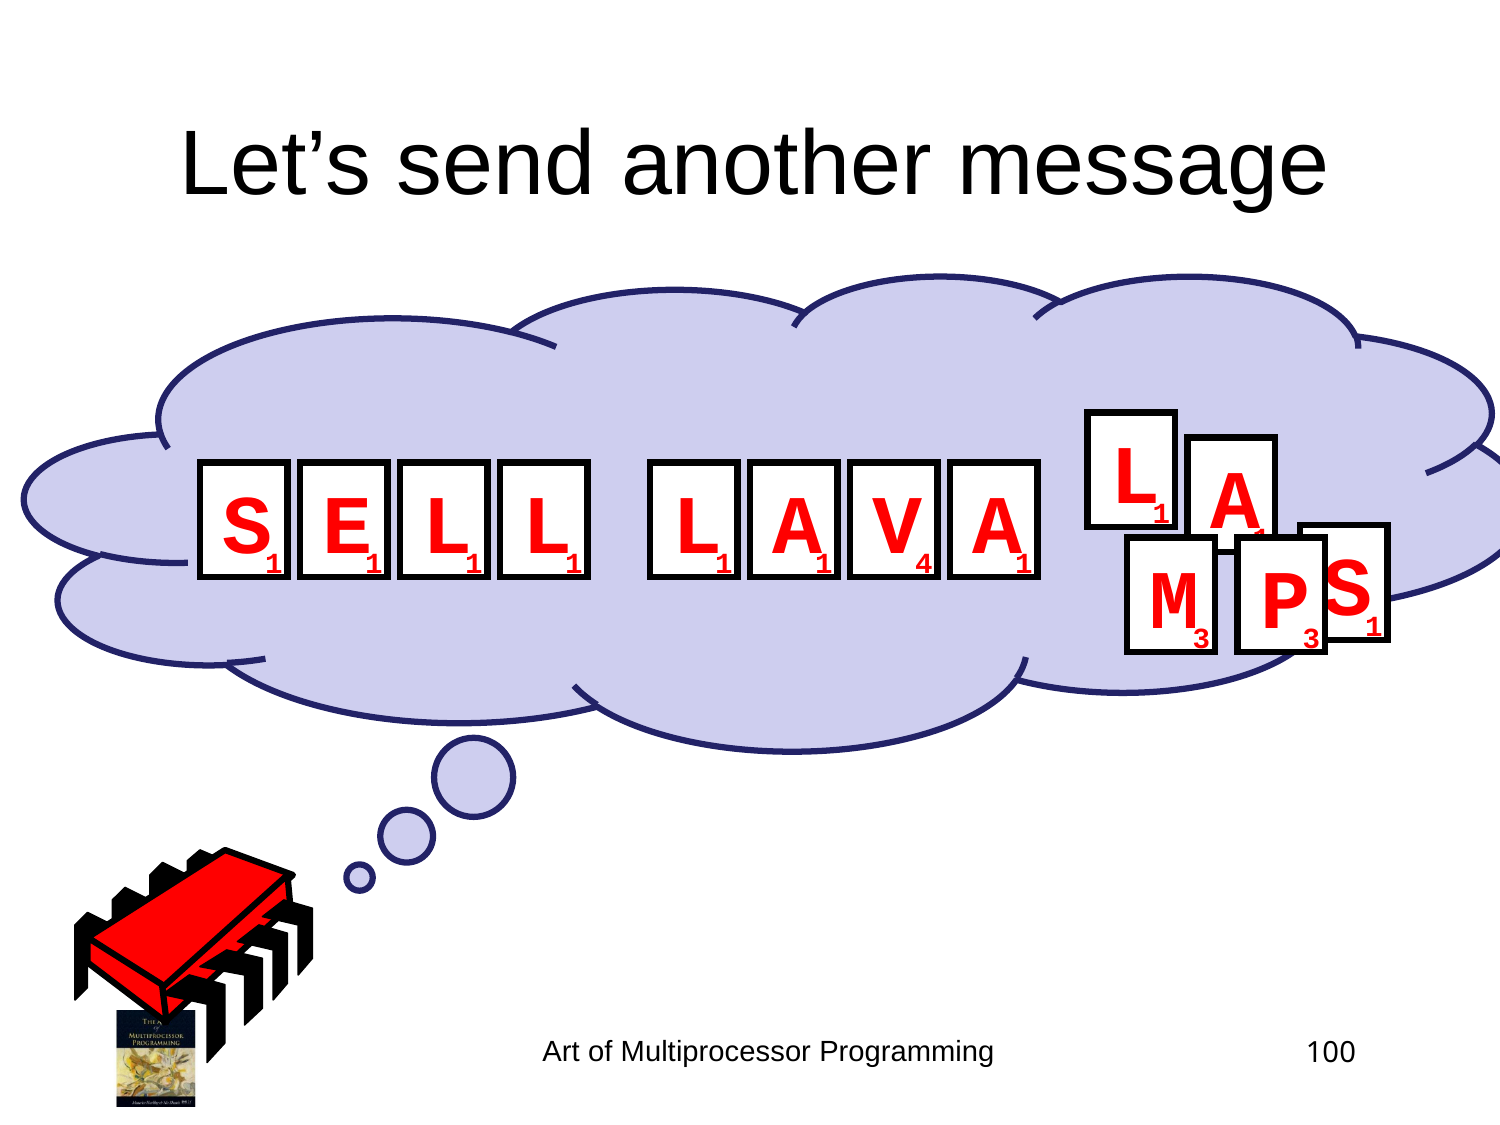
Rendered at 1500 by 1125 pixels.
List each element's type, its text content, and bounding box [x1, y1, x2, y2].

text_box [399, 462, 497, 588]
footer Art of Multiprocessor Programming [512, 1024, 1026, 1103]
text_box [749, 462, 848, 588]
text_box [434, 737, 514, 817]
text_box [1127, 537, 1226, 663]
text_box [849, 462, 947, 588]
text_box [74, 849, 313, 1063]
text_box [23, 276, 1500, 752]
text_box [1299, 524, 1398, 651]
title Let’s send another message [117, 64, 1393, 252]
text_box [380, 809, 434, 863]
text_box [649, 462, 747, 588]
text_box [299, 462, 397, 588]
text_box [346, 864, 373, 891]
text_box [1187, 437, 1286, 563]
picture [107, 1063, 204, 1107]
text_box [1087, 412, 1186, 538]
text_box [1237, 537, 1336, 663]
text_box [199, 462, 297, 588]
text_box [499, 462, 598, 588]
text_box 100 [1058, 1025, 1371, 1101]
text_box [949, 462, 1048, 588]
